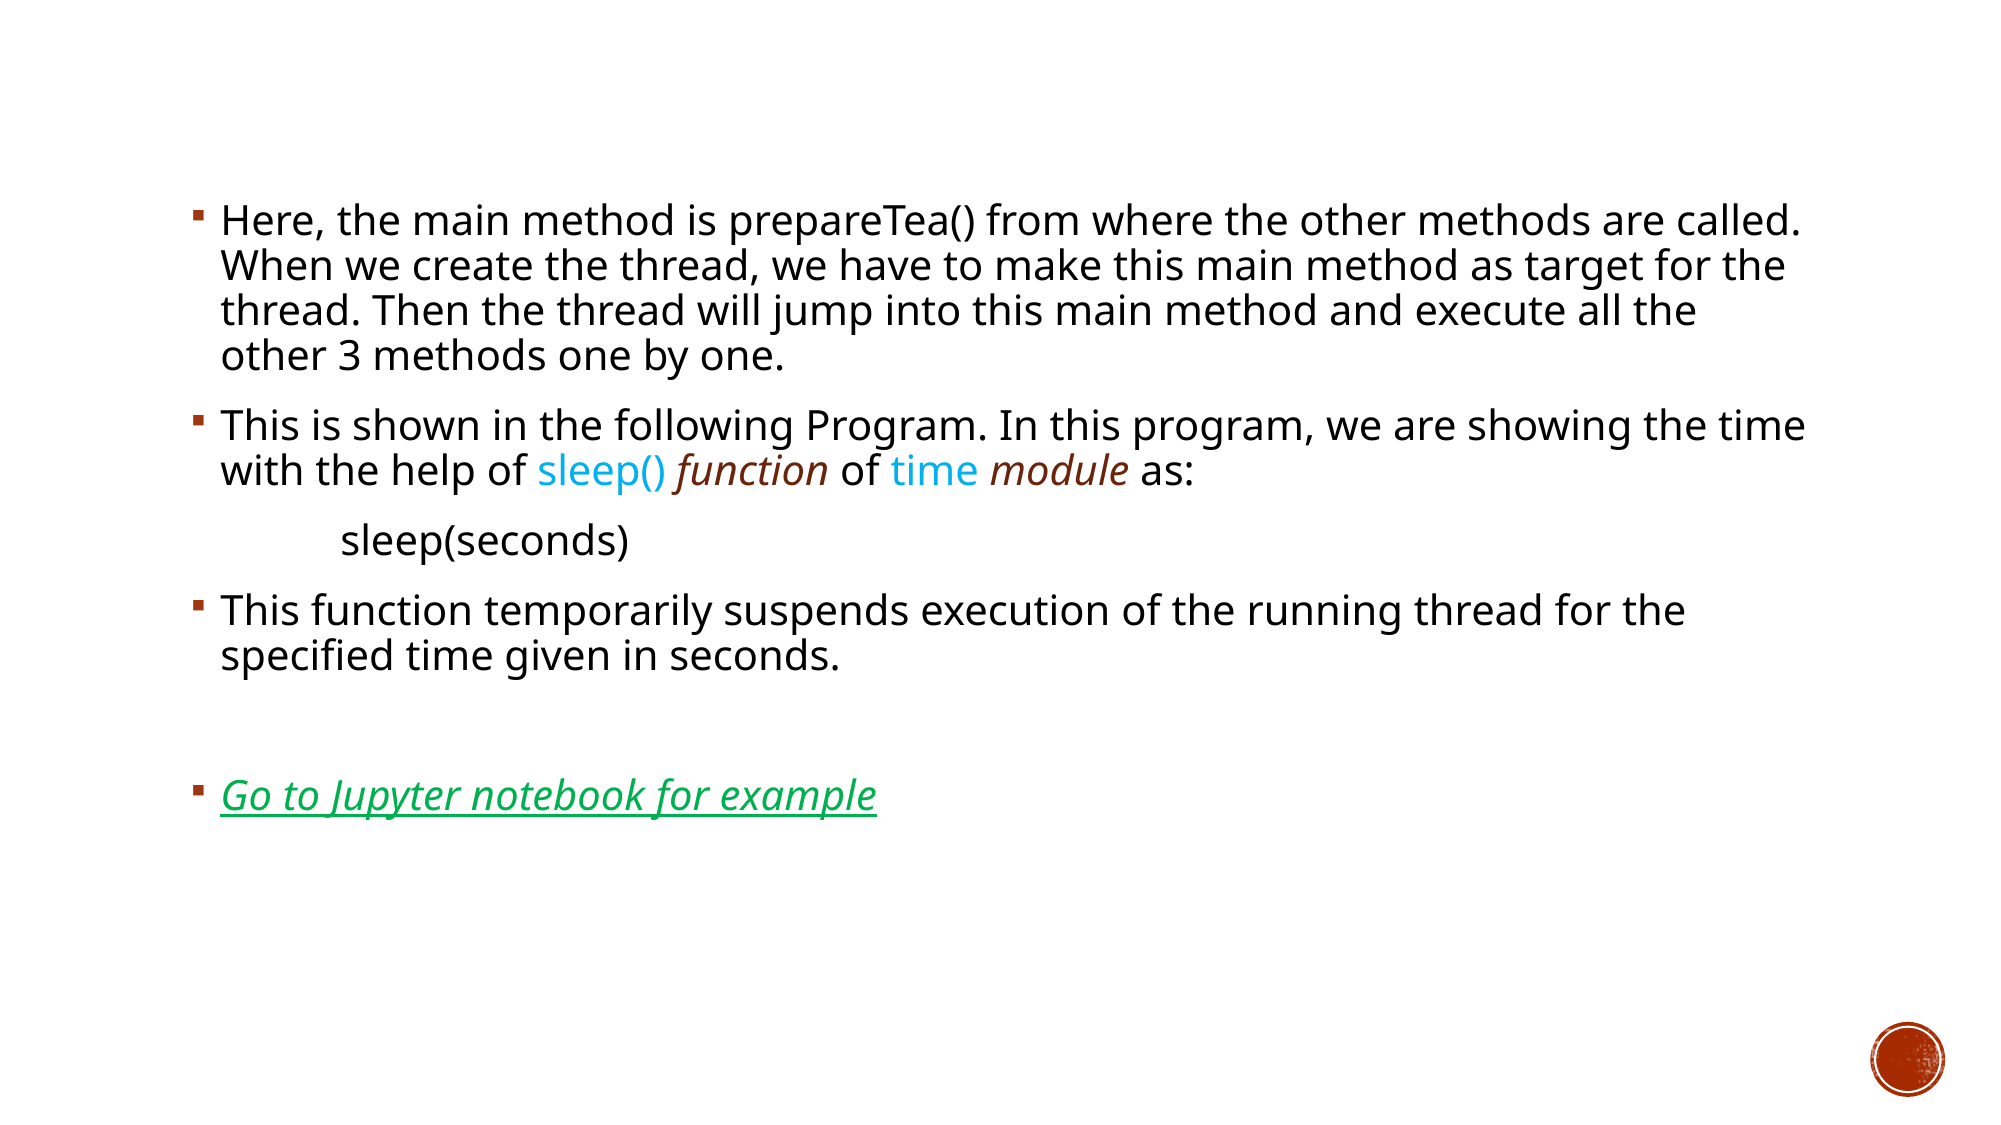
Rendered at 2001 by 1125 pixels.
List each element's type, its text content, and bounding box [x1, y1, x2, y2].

list Here, the main method is prepareTea() from where the other methods are called. When we create the thread, we have to make this main method as target for the thread. Then the thread will jump into this main method and execute all the other 3 methods one by one. This is shown in the following Program. In this program, we are showing the time with the help of sleep() function of time module as: sleep(seconds) This function temporarily suspends execution of the running thread for the specified time given in seconds. Go to Jupyter notebook for example [175, 192, 1826, 1013]
